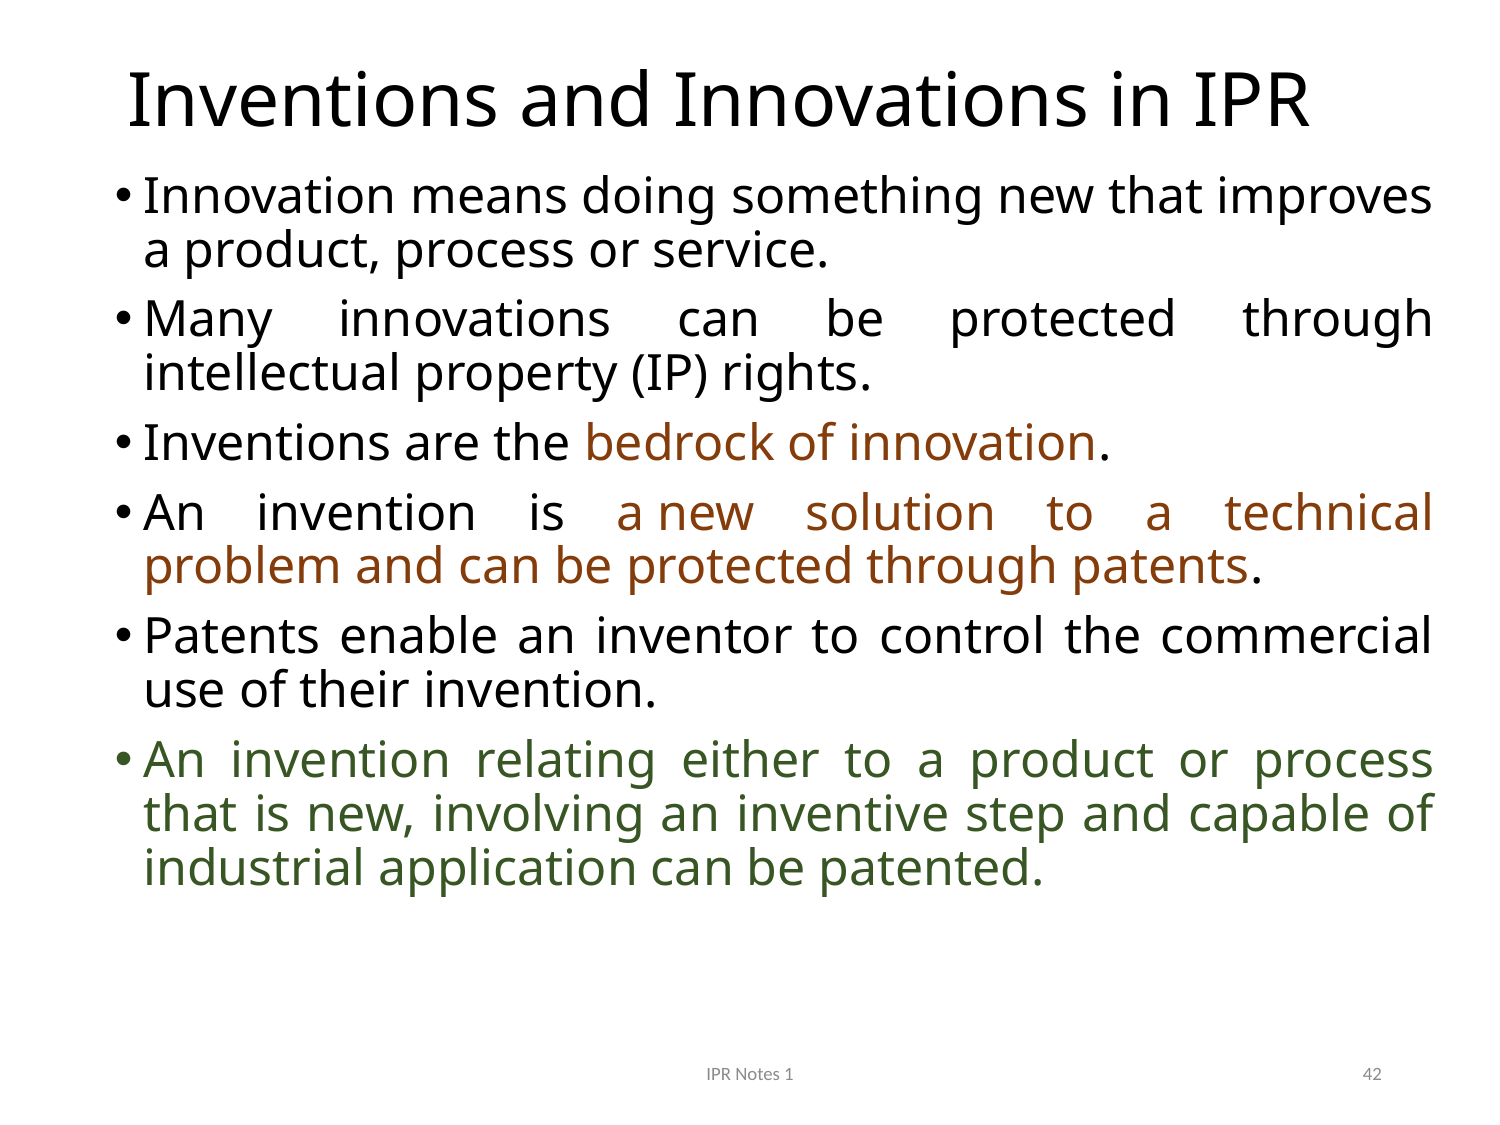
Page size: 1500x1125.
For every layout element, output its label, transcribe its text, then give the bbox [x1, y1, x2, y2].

list Innovation means doing something new that improves a product, process or service. Many innovations can be protected through intellectual property (IP) rights. Inventions are the bedrock of innovation. An invention is a new solution to a technical problem and can be protected through patents. Patents enable an inventor to control the commercial use of their invention. An invention relating either to a product or process that is new, involving an inventive step and capable of industrial application can be patented. [99, 162, 1450, 1038]
slide_number 42 [1059, 1042, 1397, 1103]
footer IPR Notes 1 [496, 1042, 1004, 1103]
title Inventions and Innovations in IPR [112, 24, 1425, 162]
